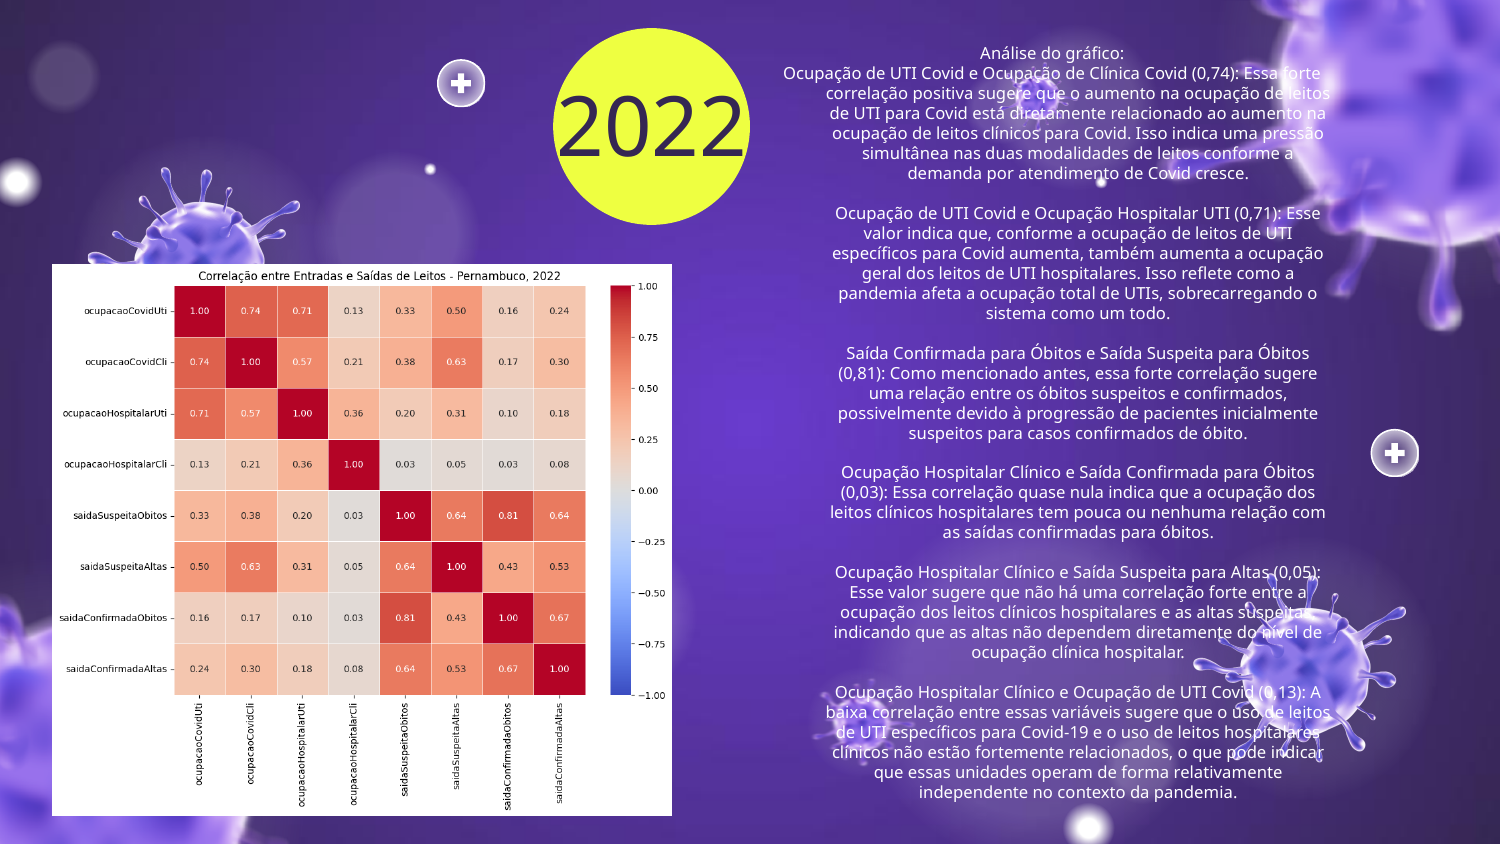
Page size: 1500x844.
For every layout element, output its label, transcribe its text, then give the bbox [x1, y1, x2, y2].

title 03 [1105, 729, 1174, 799]
title 2022 [523, 62, 780, 185]
text_box [577, 28, 726, 62]
text_box [572, 185, 731, 225]
picture [0, 0, 1500, 844]
title DADOS NUMÉRICOS DA TABELA DE 2022 [1110, 734, 1170, 795]
subtitle Análise do gráfico: Ocupação de UTI Covid e Ocupação de Clínica Covid (0,74): Essa forte correlação positiva sugere que o aumento na ocupação de leitos de UTI para Covid está diretamente relacionado ao aumento na ocupação de leitos clínicos para Covid. Isso indica uma pressão simultânea nas duas modalidades de leitos conforme a demanda por atendimento de Covid cresce. Ocupação de UTI Covid e Ocupação Hospitalar UTI (0,71): Esse valor indica que, conforme a ocupação de leitos de UTI específicos para Covid aumenta, também aumenta a ocupação geral dos leitos de UTI hospitalares. Isso reflete como a pandemia afeta a ocupação total de UTIs, sobrecarregando o sistema como um todo. Saída Confirmada para Óbitos e Saída Suspeita para Óbitos (0,81): Como mencionado antes, essa forte correlação sugere uma relação entre os óbitos suspeitos e confirmados, possivelmente devido à progressão de pacientes inicialmente suspeitos para casos confirmados de óbito. Ocupação Hospitalar Clínico e Saída Confirmada para Óbitos (0,03): Essa correlação quase nula indica que a ocupação dos leitos clínicos hospitalares tem pouca ou nenhuma relação com as saídas confirmadas para óbitos. Ocupação Hospitalar Clínico e Saída Suspeita para Altas (0,05): Esse valor sugere que não há uma correlação forte entre a ocupação dos leitos clínicos hospitalares e as altas suspeitas, indicando que as altas não dependem diretamente do nível de ocupação clínica hospitalar. Ocupação Hospitalar Clínico e Ocupação de UTI Covid (0,13): A baixa correlação entre essas variáveis sugere que o uso de leitos de UTI específicos para Covid-19 e o uso de leitos hospitalares clínicos não estão fortemente relacionados, o que pode indicar que essas unidades operam de forma relativamente independente no contexto da pandemia. [732, 28, 1350, 110]
